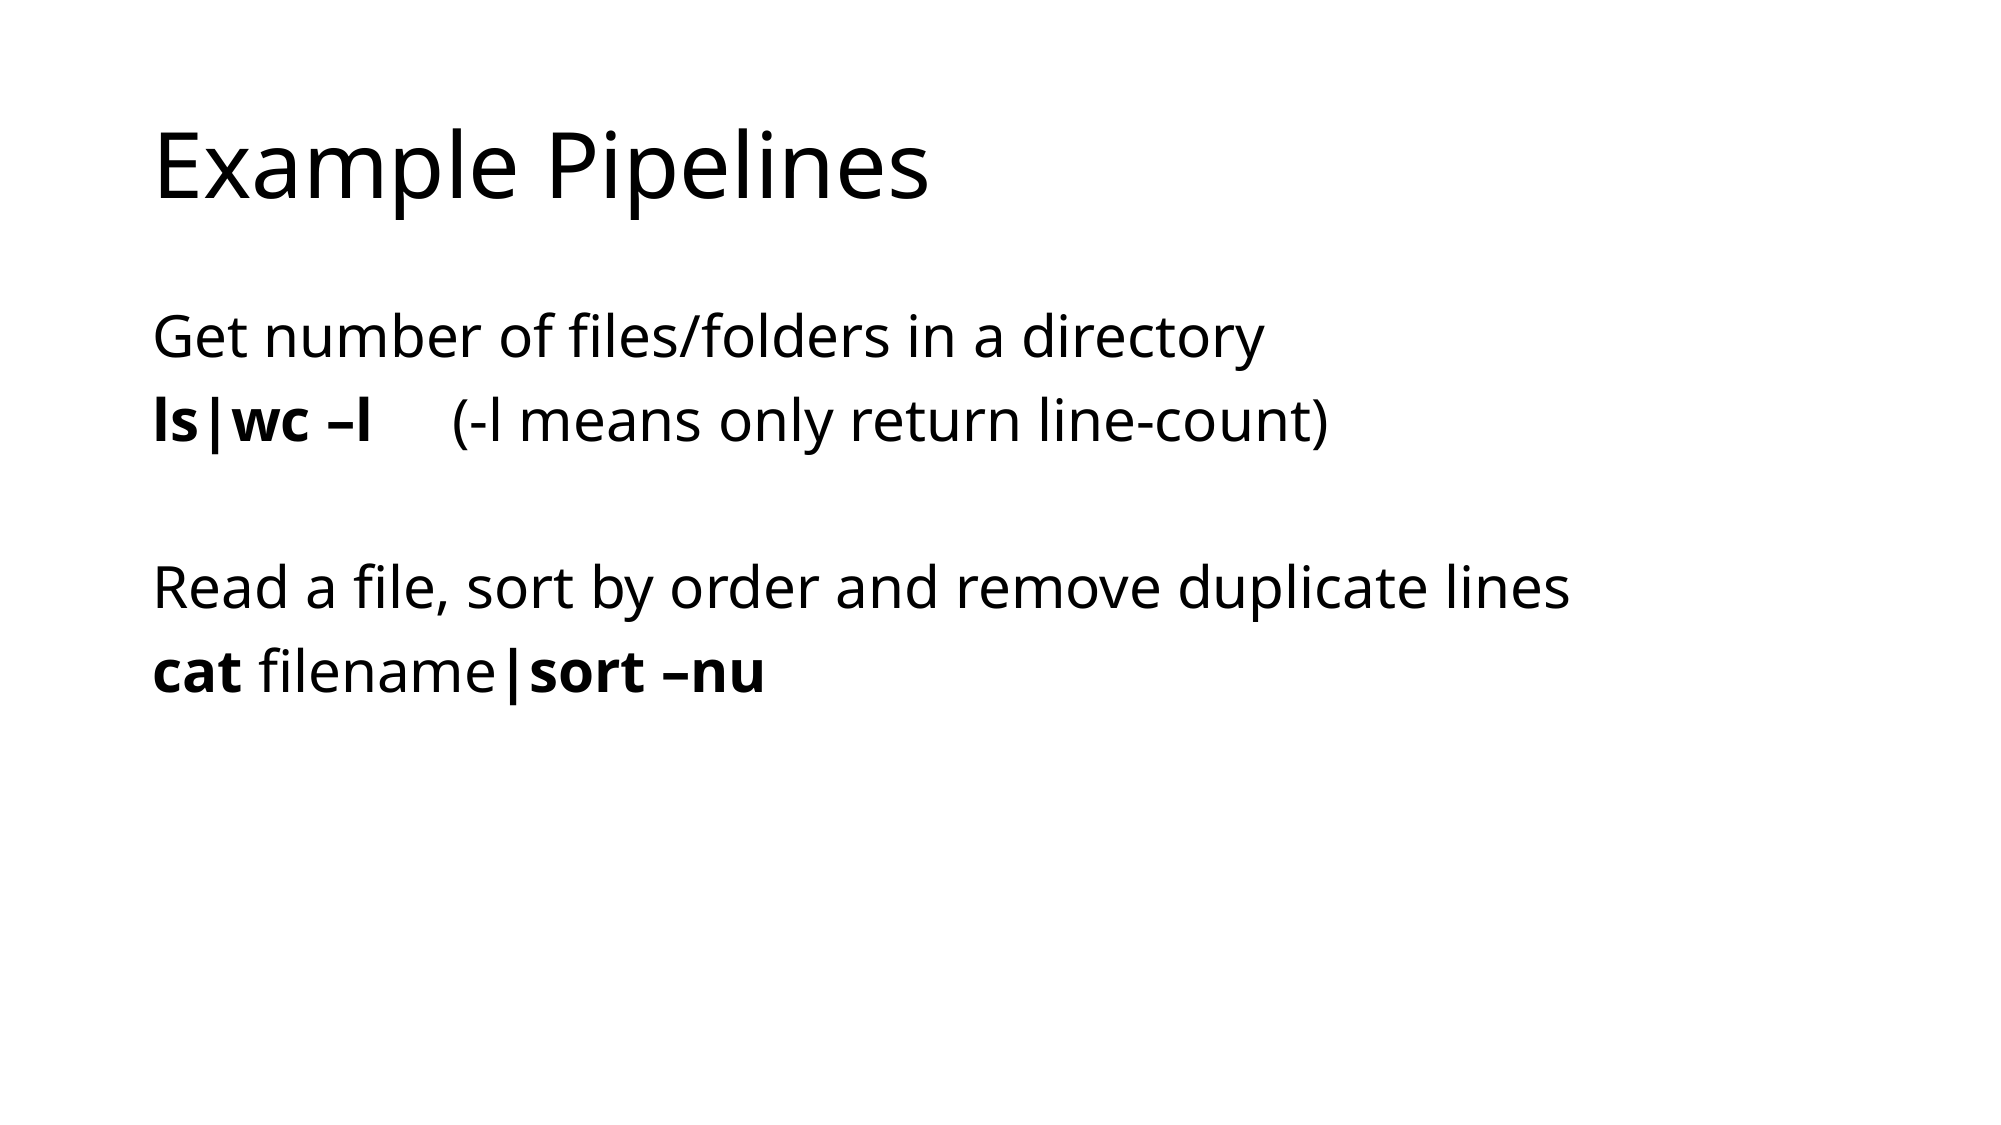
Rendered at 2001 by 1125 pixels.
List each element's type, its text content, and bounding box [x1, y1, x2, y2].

title Example Pipelines [137, 59, 1863, 278]
list Get number of files/folders in a directory ls|wc –l (-l means only return line-count) Read a file, sort by order and remove duplicate lines cat filename|sort –nu [137, 299, 1863, 1014]
